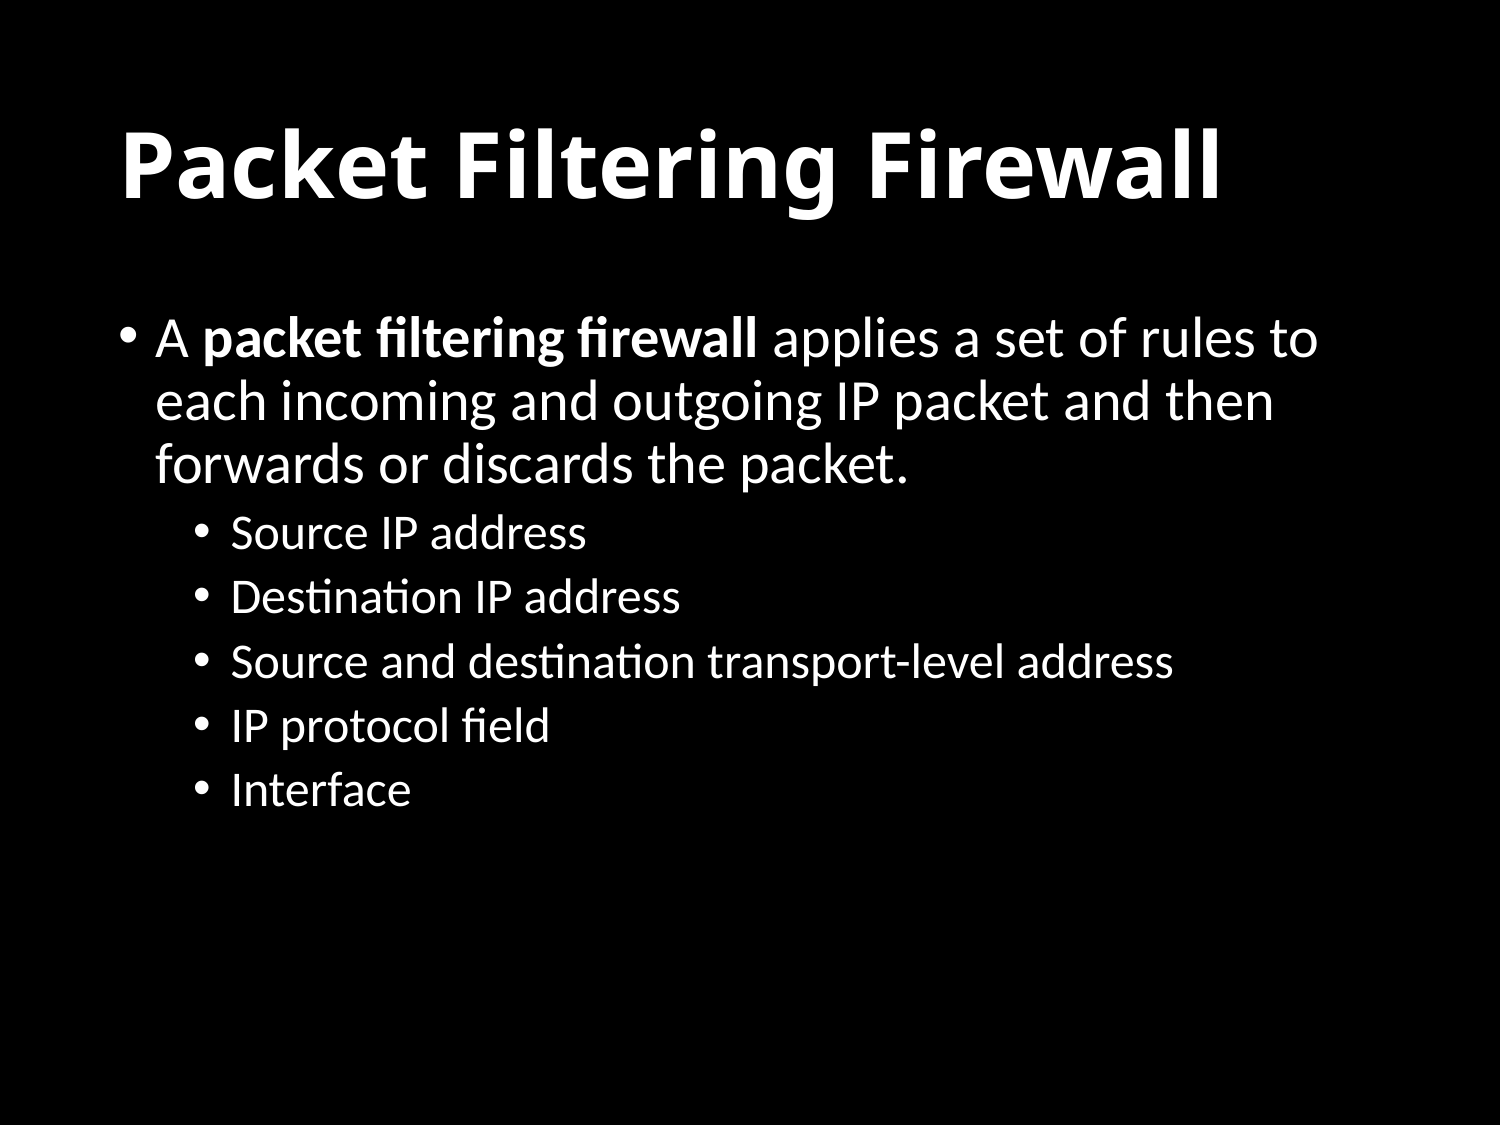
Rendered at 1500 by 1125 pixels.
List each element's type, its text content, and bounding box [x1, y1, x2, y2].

title Packet Filtering Firewall [103, 59, 1397, 278]
list A packet filtering firewall applies a set of rules to each incoming and outgoing IP packet and then forwards or discards the packet. Source IP address Destination IP address Source and destination transport-level address IP protocol field Interface [103, 299, 1397, 1014]
